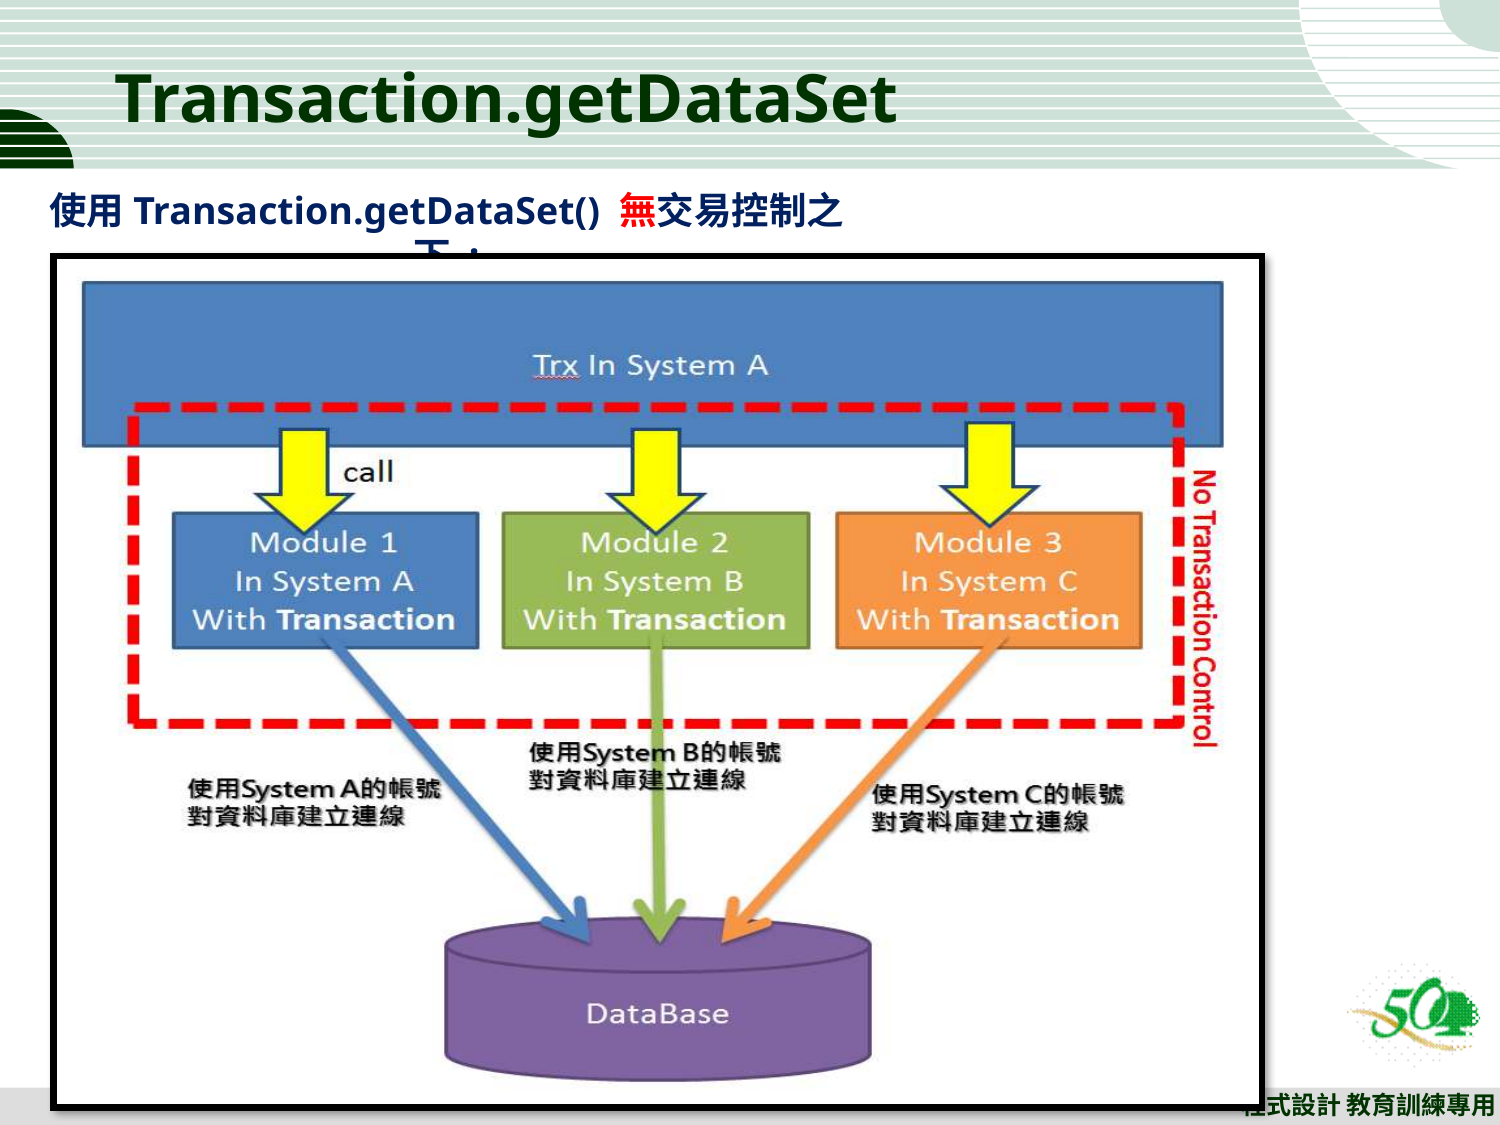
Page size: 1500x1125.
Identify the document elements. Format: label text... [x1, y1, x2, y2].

picture [56, 259, 1259, 1105]
text_box 使用Transaction.getDataSet() 無交易控制之下 : [30, 184, 864, 279]
text_box 程式設計 教育訓練專用 [1173, 1087, 1500, 1121]
picture [1332, 945, 1498, 1087]
text_box Transaction.getDataSet [99, 45, 1388, 146]
